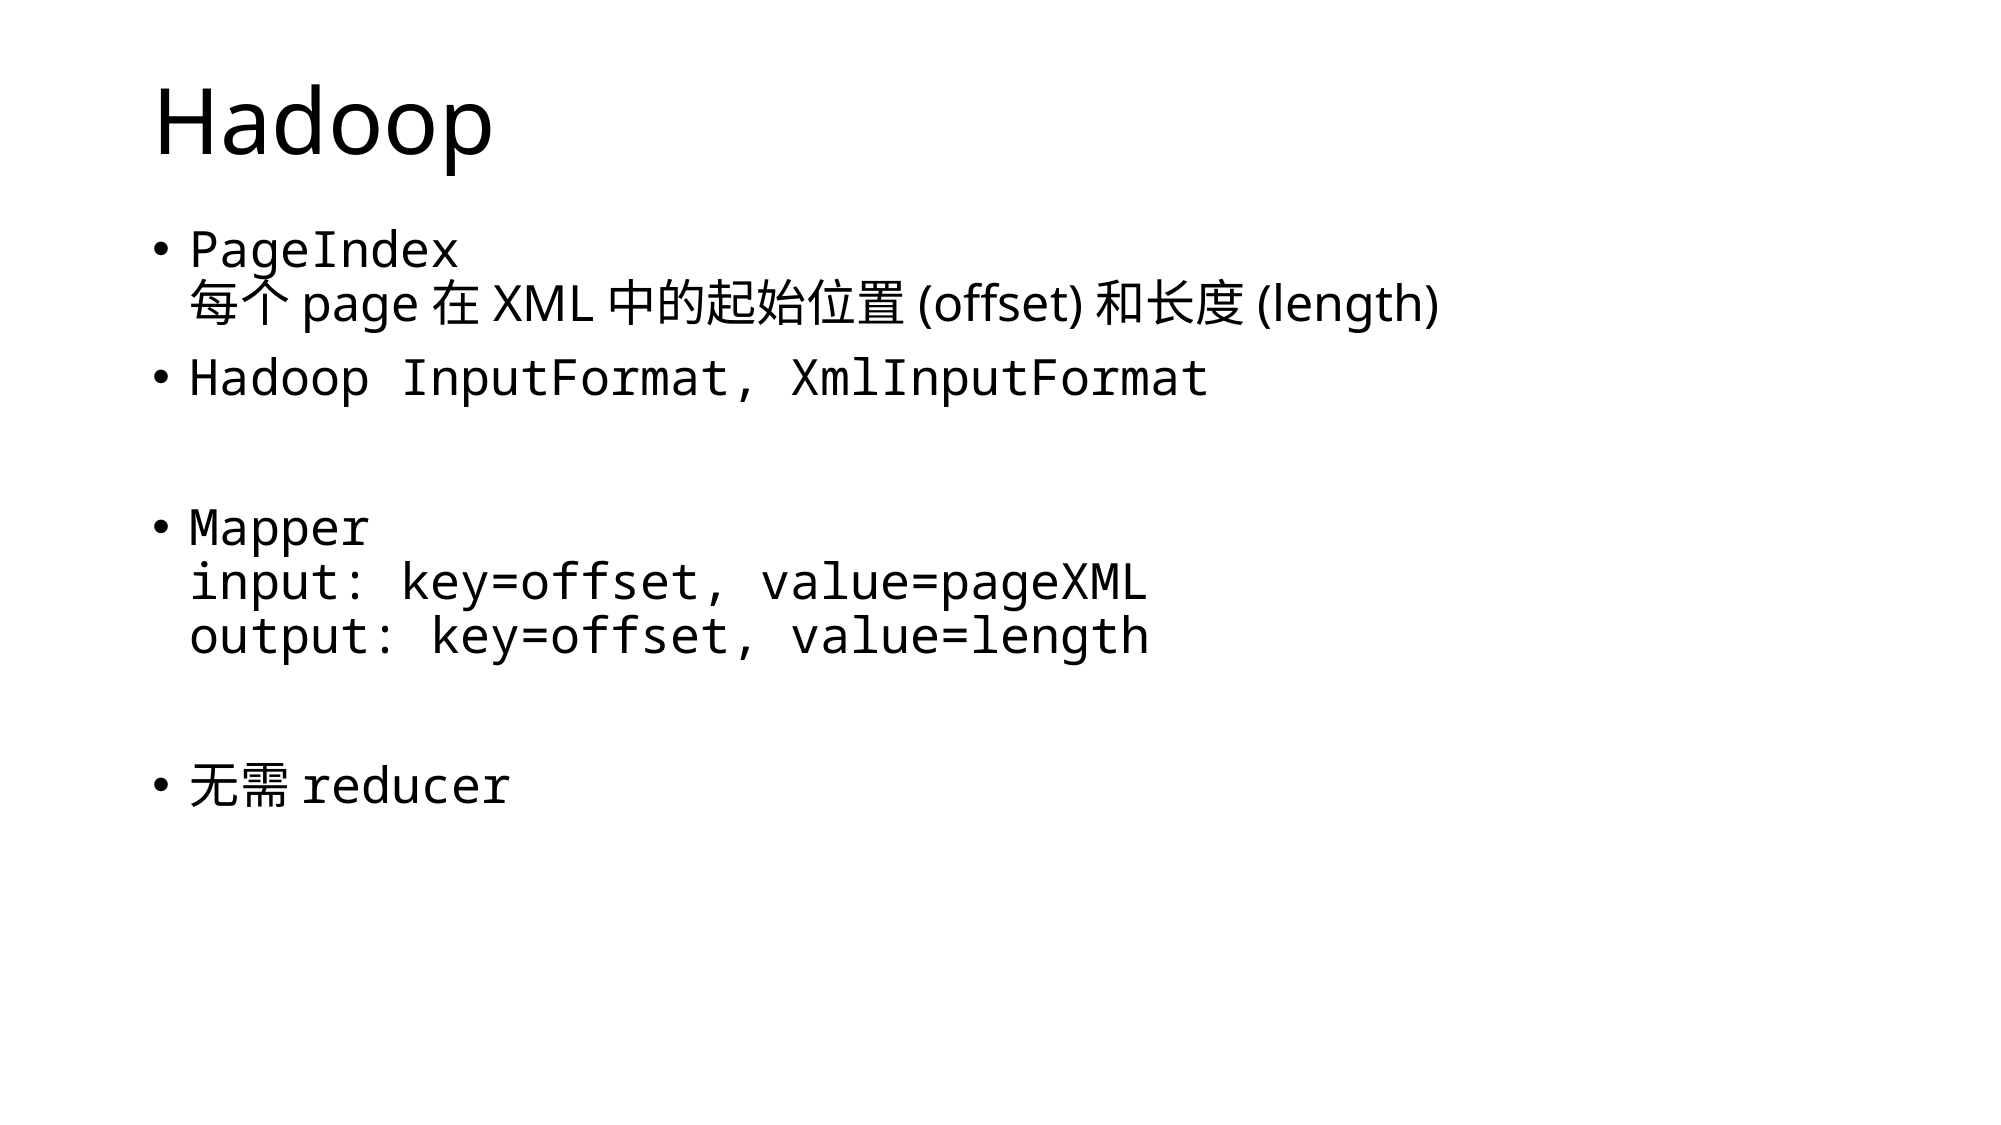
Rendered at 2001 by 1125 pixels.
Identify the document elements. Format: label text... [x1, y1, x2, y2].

title Hadoop [137, 59, 1863, 190]
list PageIndex 每个page在XML中的起始位置(offset)和长度(length) Hadoop InputFormat, XmlInputFormat Mapper input: key=offset, value=pageXML output: key=offset, value=length 无需reducer [137, 216, 1924, 1014]
